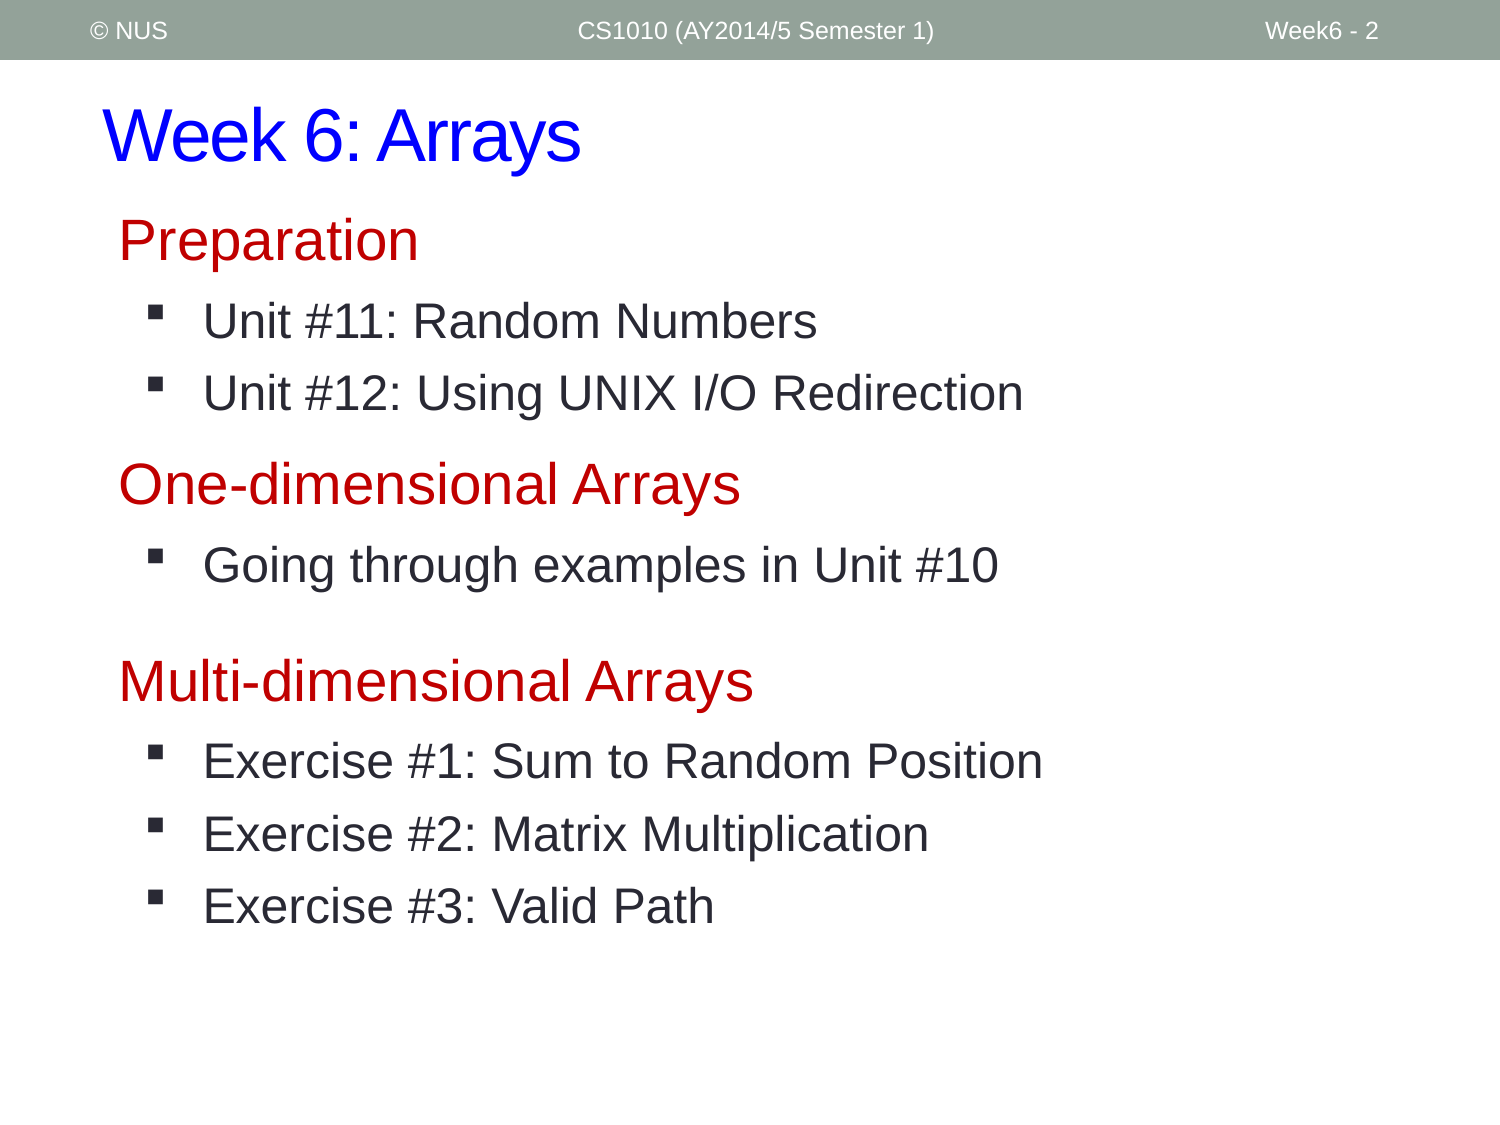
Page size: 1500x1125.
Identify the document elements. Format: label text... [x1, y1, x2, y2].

list Going through examples in Unit #10 [129, 525, 1387, 615]
slide_number Week6 - 2 [1250, 3, 1425, 57]
title Week 6: Arrays [87, 62, 1463, 200]
text_box Multi-dimensional Arrays [104, 635, 1041, 721]
text_box One-dimensional Arrays [104, 439, 986, 524]
text_box Exercise #1: Sum to Random Position Exercise #2: Matrix Multiplication Exercise #3: Valid Path [129, 721, 1384, 979]
text_box Unit #11: Random Numbers Unit #12: Using UNIX I/O Redirection [129, 280, 1387, 440]
slide_number © NUS [75, 3, 550, 57]
footer CS1010 (AY2014/5 Semester 1) [562, 3, 1238, 57]
text_box Preparation [104, 195, 986, 280]
